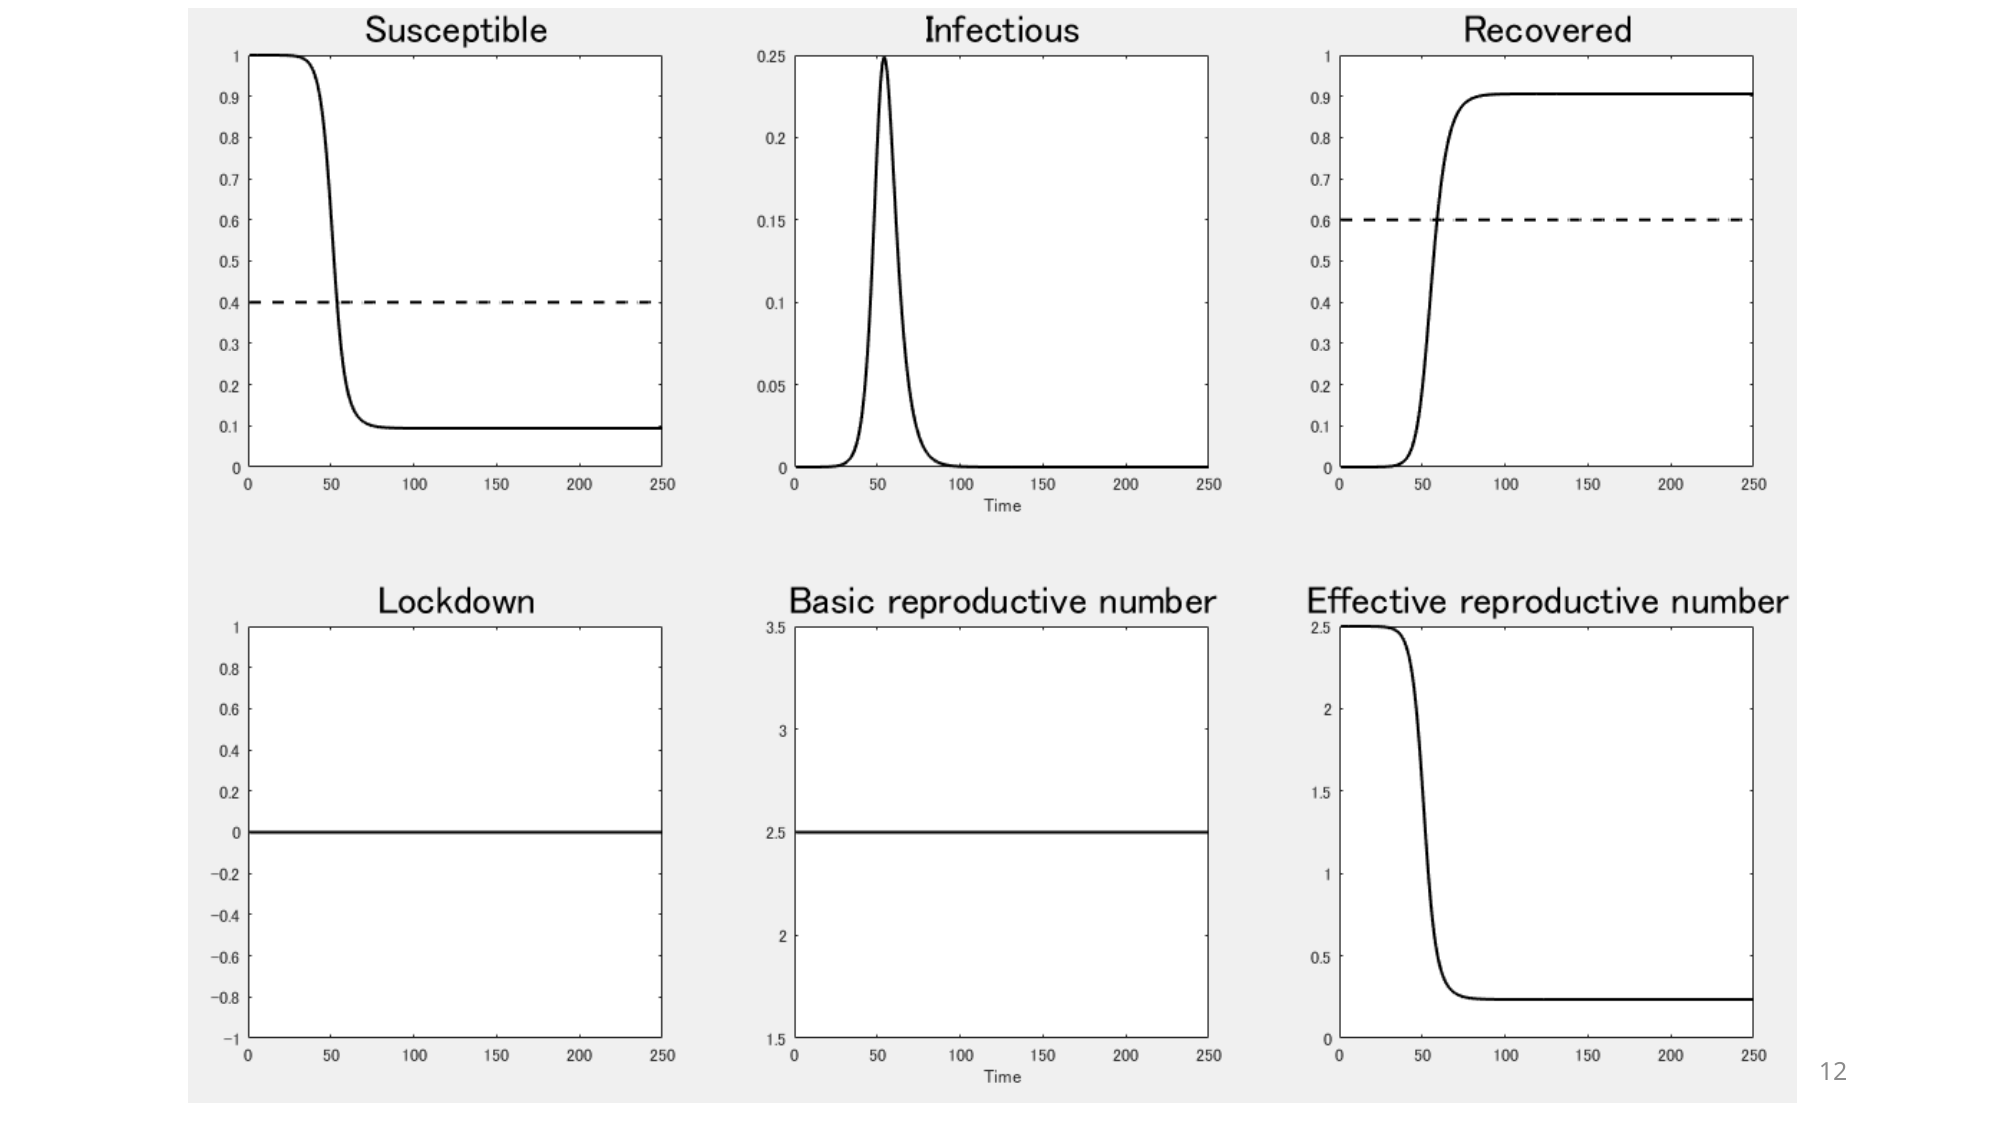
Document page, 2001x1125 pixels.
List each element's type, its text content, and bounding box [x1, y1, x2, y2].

slide_number 12 [1797, 1042, 1863, 1103]
picture [188, 8, 1797, 1103]
